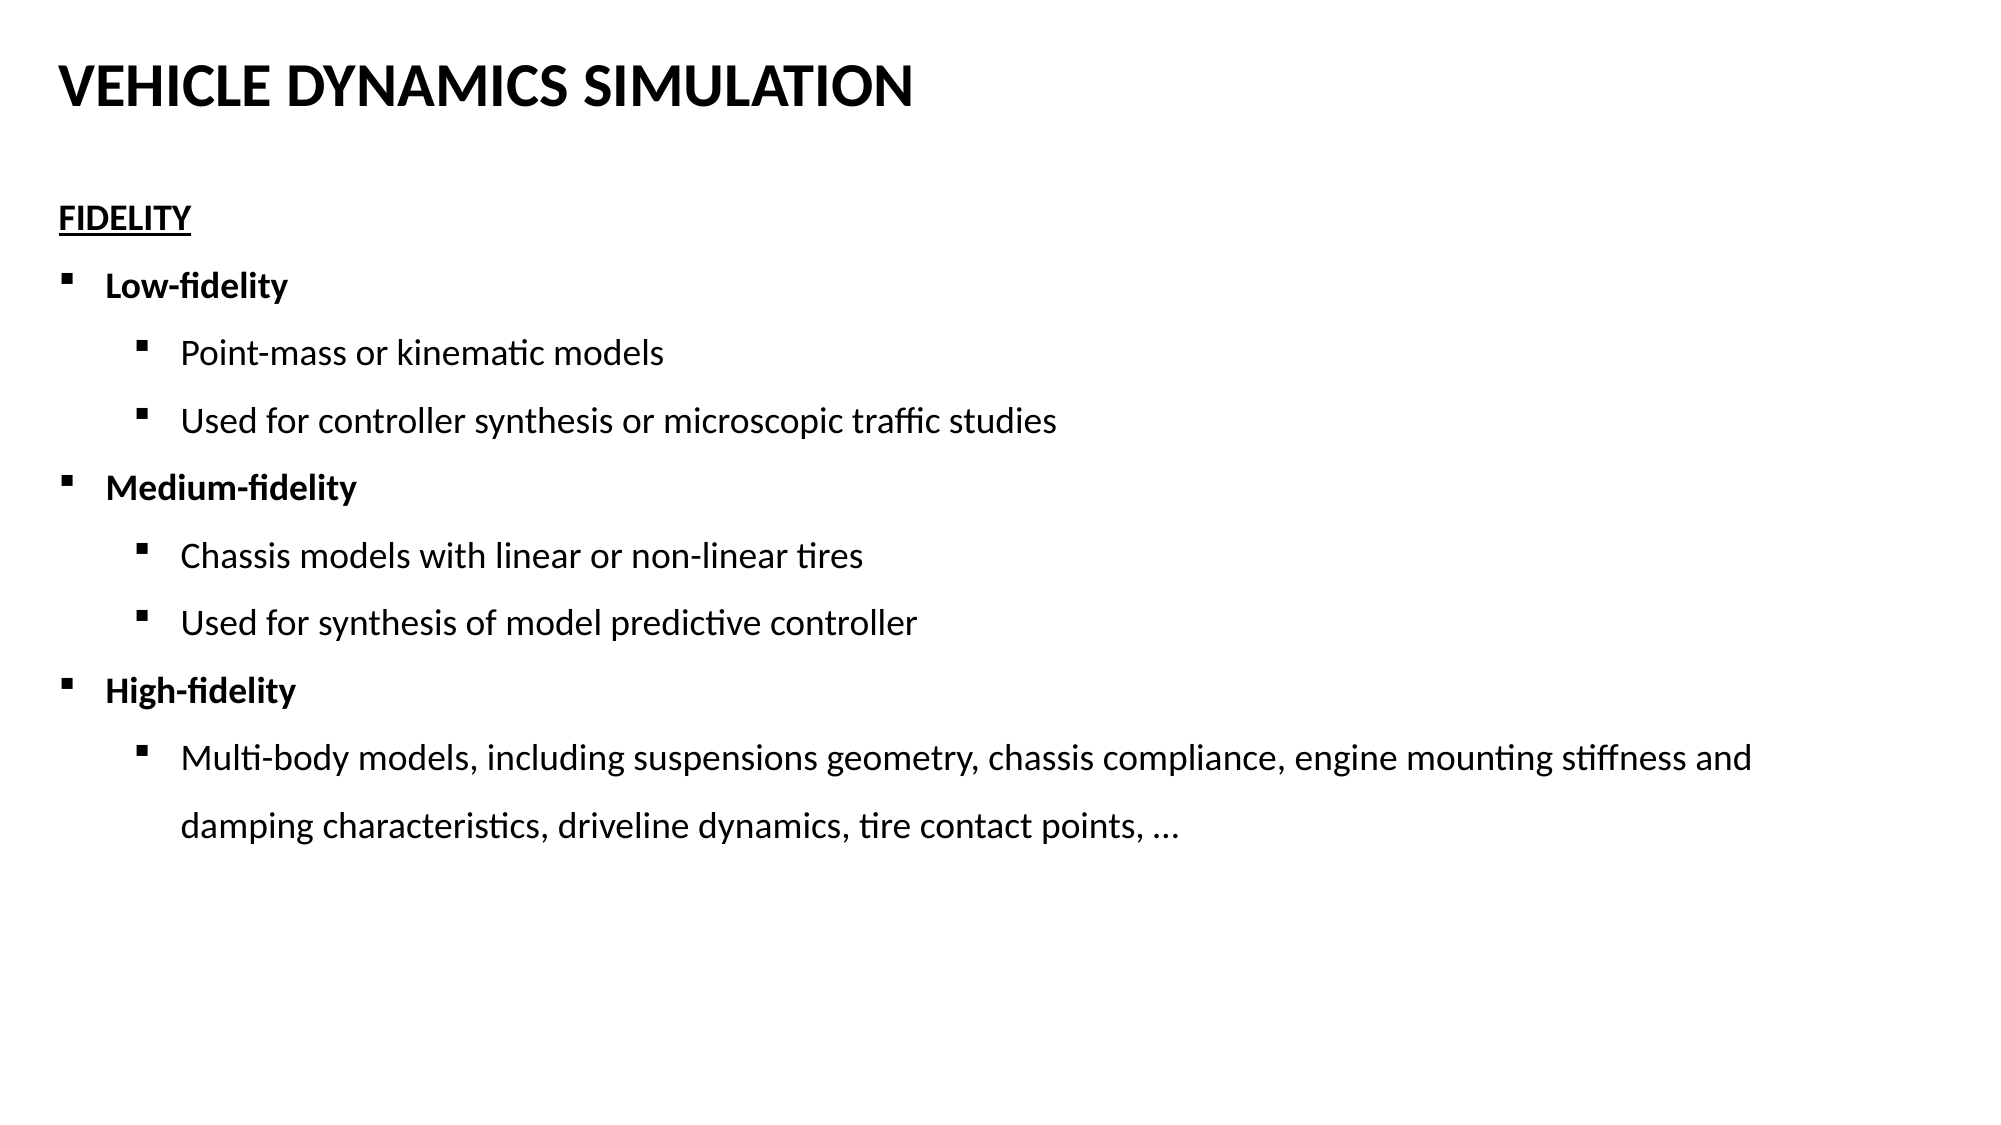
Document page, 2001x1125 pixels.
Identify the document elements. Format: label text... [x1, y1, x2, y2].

text_box FIDELITY Low-fidelity Point-mass or kinematic models Used for controller synthesis or microscopic traffic studies Medium-fidelity Chassis models with linear or non-linear tires Used for synthesis of model predictive controller High-fidelity Multi-body models, including suspensions geometry, chassis compliance, engine mounting stiffness and damping characteristics, driveline dynamics, tire contact points, … [43, 163, 1906, 854]
text_box VEHICLE DYNAMICS SIMULATION [43, 36, 1872, 127]
